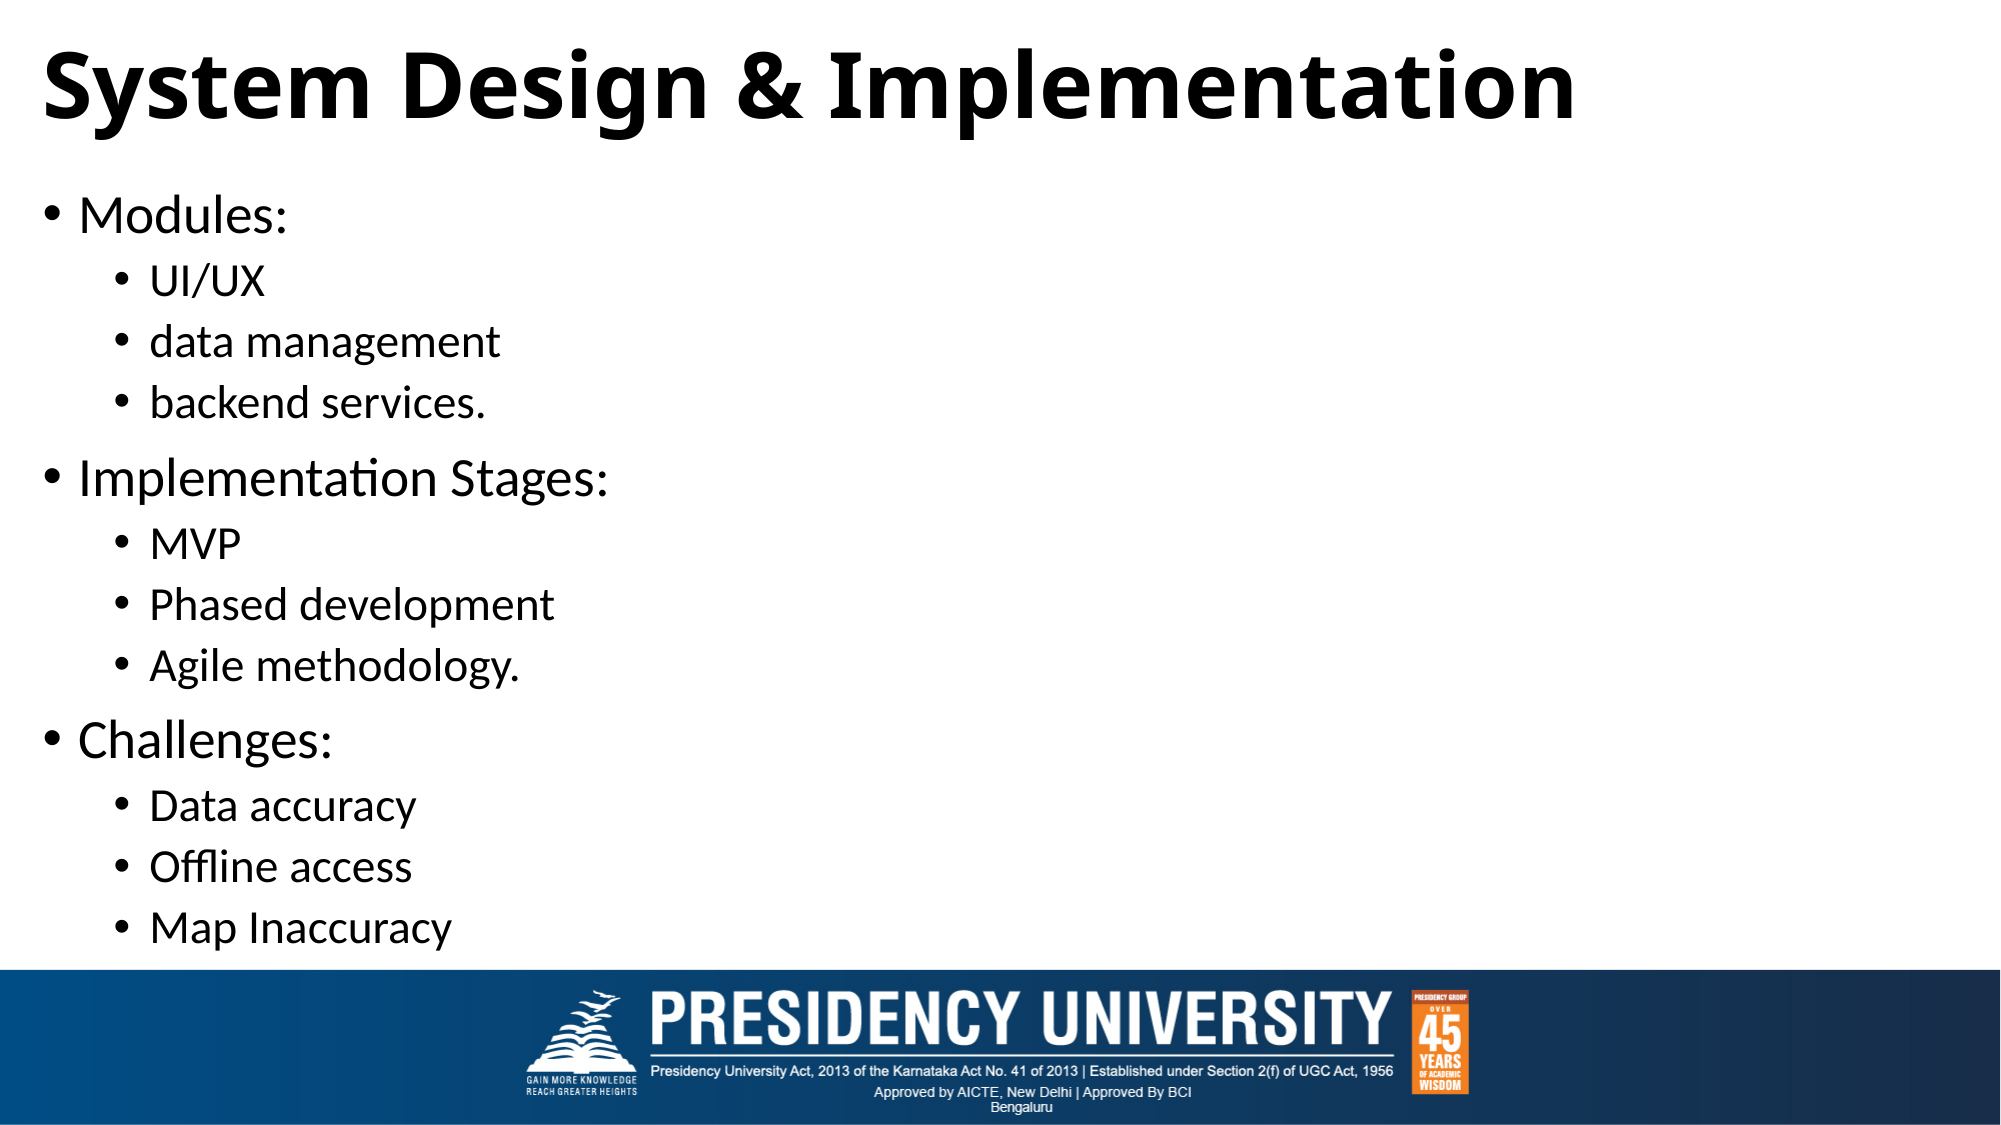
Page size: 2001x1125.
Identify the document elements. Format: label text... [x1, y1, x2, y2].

list Modules: UI/UX data management backend services. Implementation Stages: MVP Phased development Agile methodology. Challenges: Data accuracy Offline access Map Inaccuracy [27, 178, 1980, 965]
title System Design & Implementation [27, 0, 1753, 178]
picture [0, 0, 2001, 1125]
